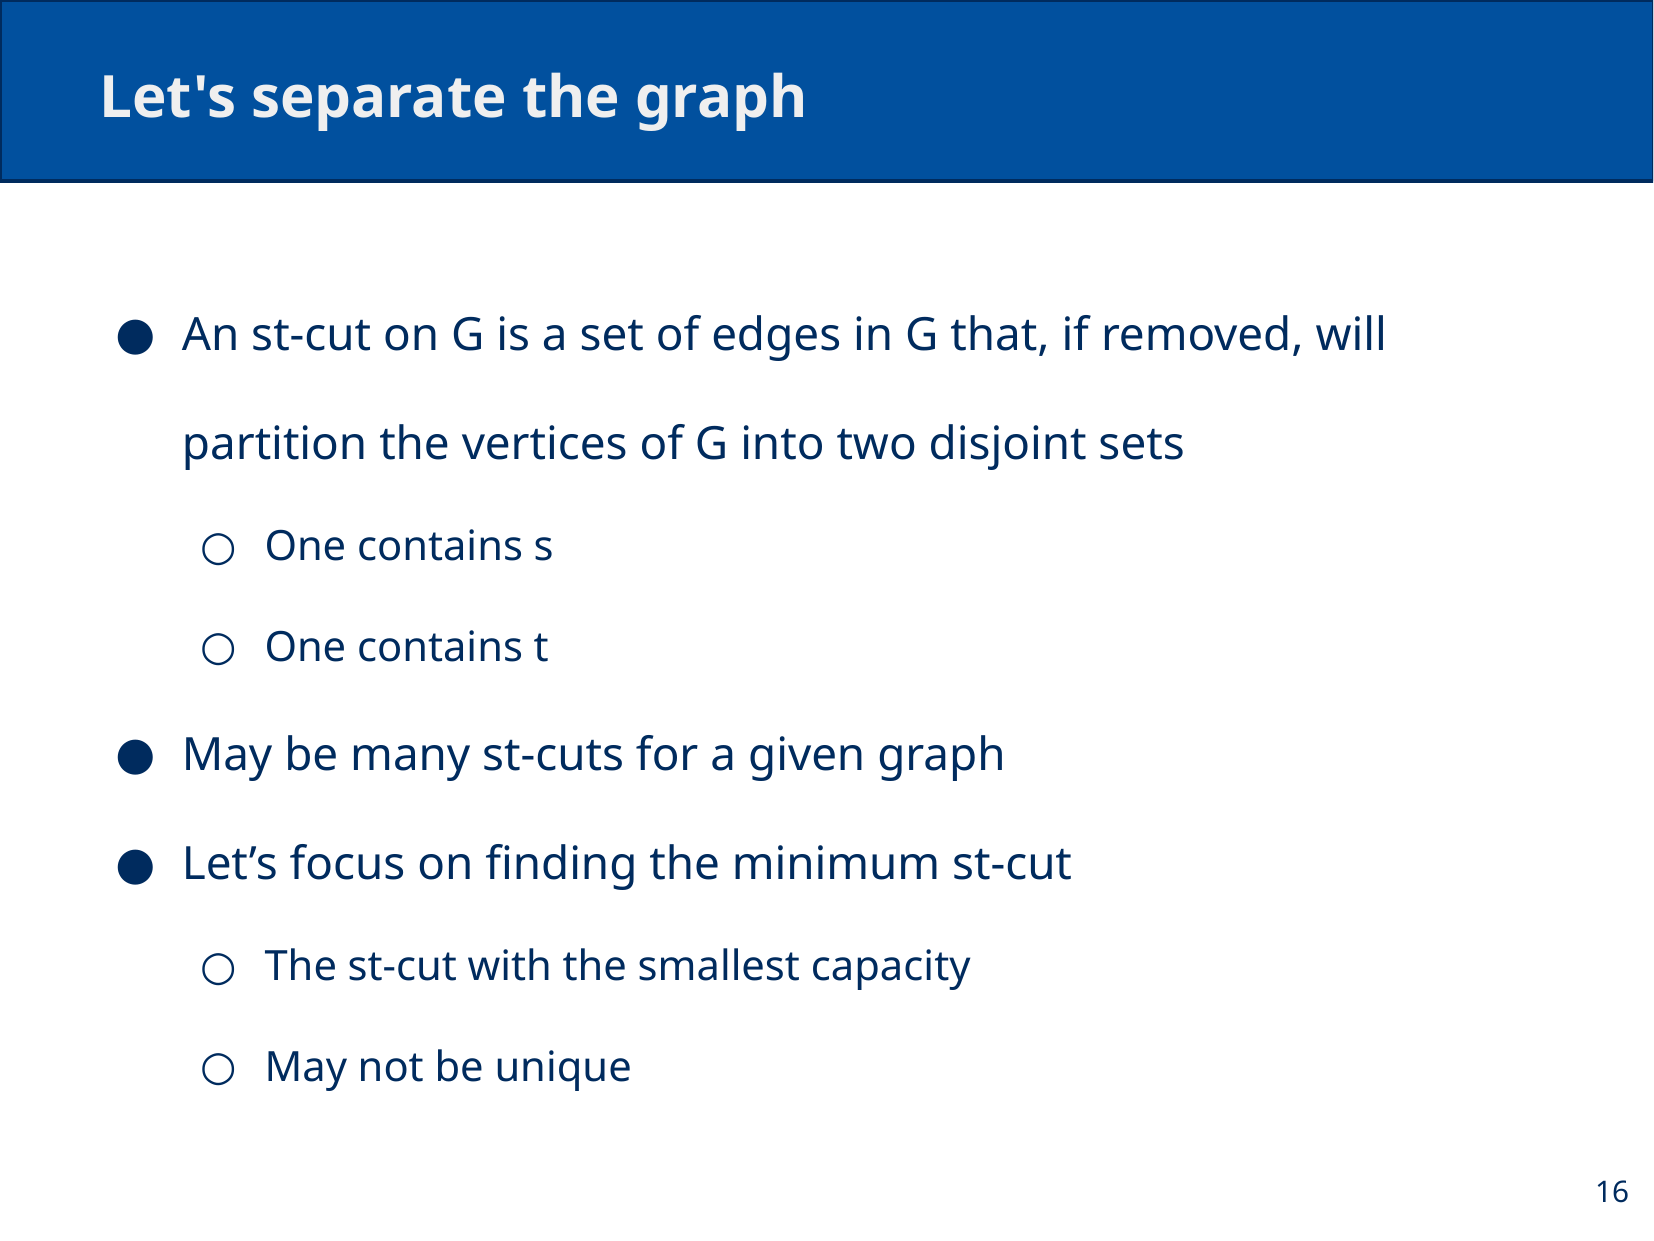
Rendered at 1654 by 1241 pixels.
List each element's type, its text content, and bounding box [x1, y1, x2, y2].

slide_number 16 [1546, 1145, 1647, 1241]
title Let's separate the graph [82, 36, 1571, 146]
list An st-cut on G is a set of edges in G that, if removed, will partition the vertices of G into two disjoint sets One contains s One contains t May be many st-cuts for a given graph Let’s focus on finding the minimum st-cut The st-cut with the smallest capacity May not be unique [82, 232, 1571, 1188]
